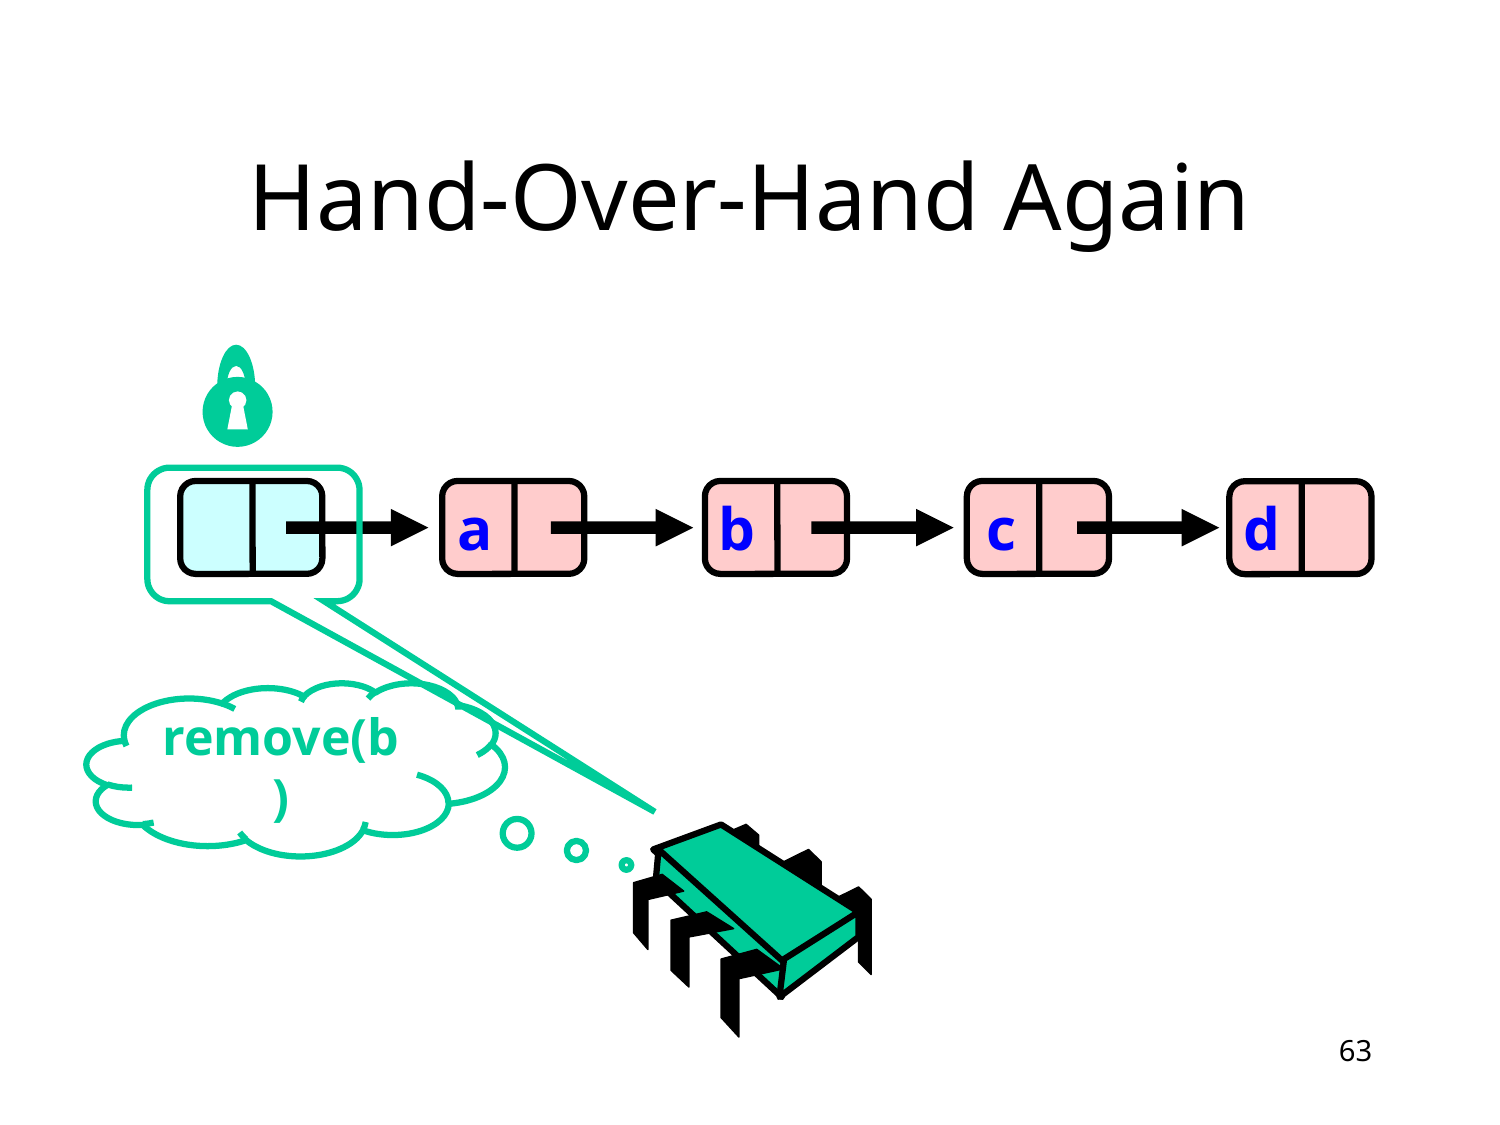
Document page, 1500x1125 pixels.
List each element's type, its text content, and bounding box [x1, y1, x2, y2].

slide_number 63 [1074, 1024, 1388, 1101]
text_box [441, 479, 585, 576]
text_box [179, 479, 323, 576]
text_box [966, 479, 1110, 576]
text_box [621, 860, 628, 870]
text_box [588, 521, 694, 534]
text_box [704, 479, 848, 576]
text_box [1228, 479, 1372, 576]
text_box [633, 824, 872, 1038]
text_box remove(b) [566, 840, 587, 861]
title Hand-Over-Hand Again [112, 99, 1388, 288]
text_box [360, 521, 429, 534]
text_box [852, 521, 954, 534]
text_box remove(b) [86, 683, 506, 857]
text_box [1115, 521, 1220, 534]
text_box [202, 344, 273, 448]
text_box remove(b) [502, 818, 532, 848]
text_box [147, 467, 655, 812]
